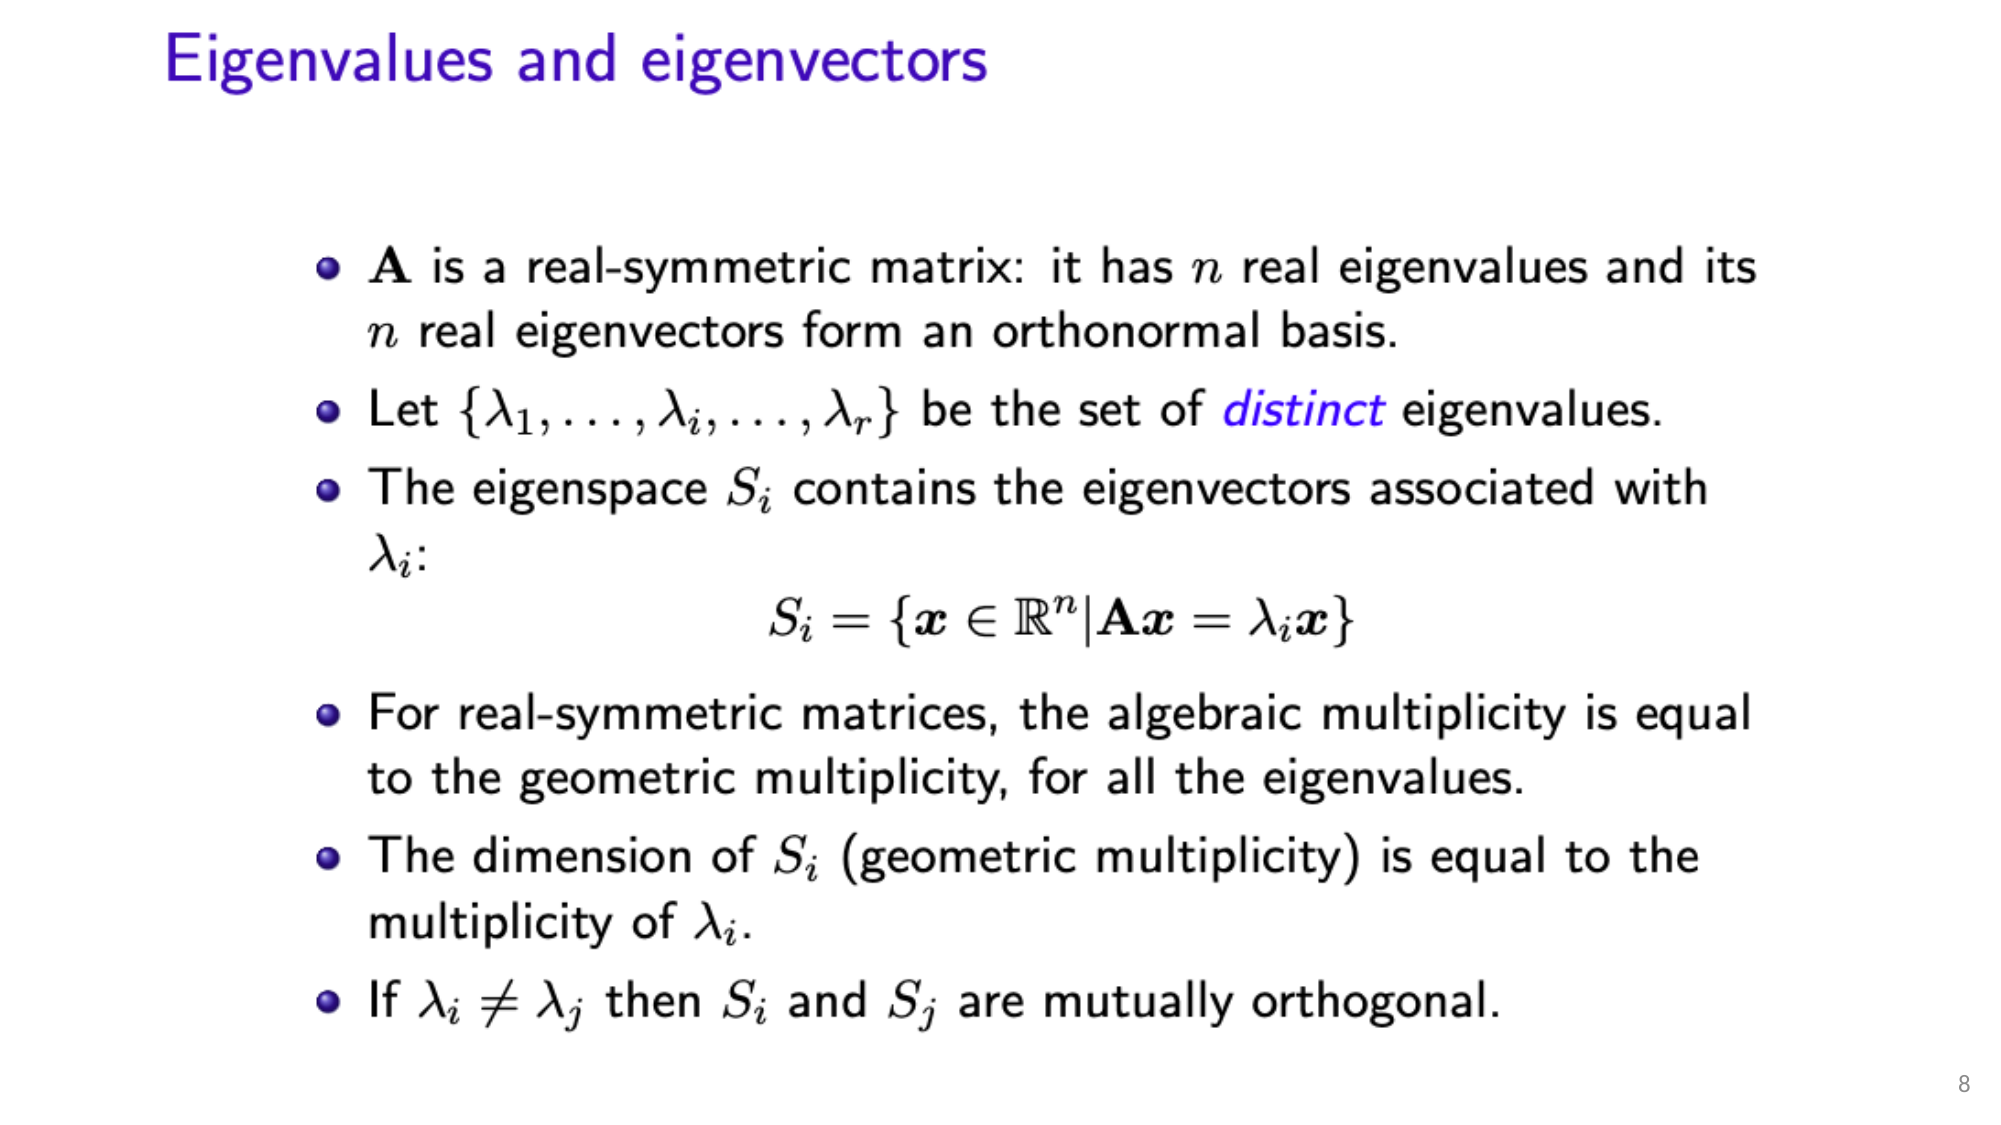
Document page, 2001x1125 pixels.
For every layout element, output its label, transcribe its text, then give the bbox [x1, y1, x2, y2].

slide_number 8 [1872, 1052, 1986, 1113]
picture [143, 0, 1850, 1119]
